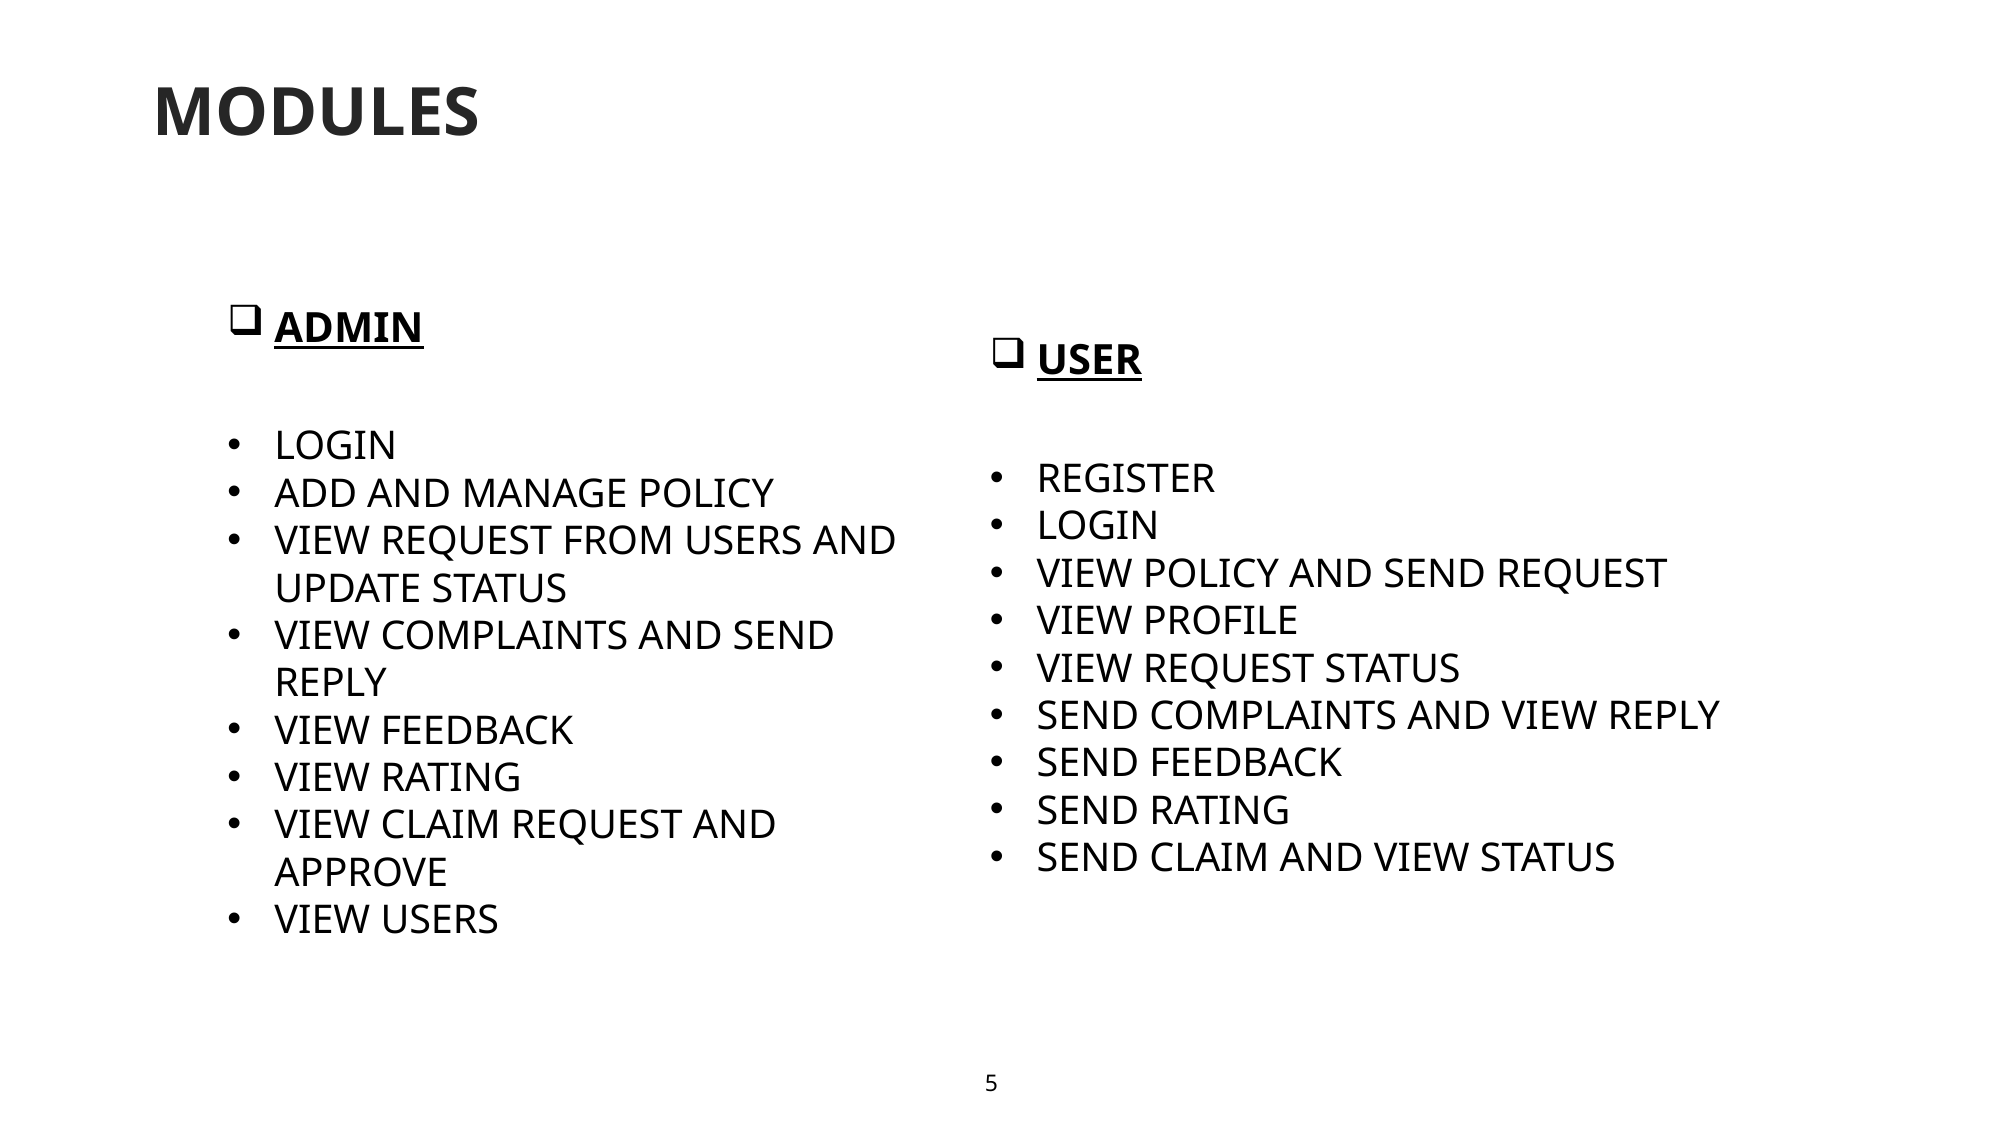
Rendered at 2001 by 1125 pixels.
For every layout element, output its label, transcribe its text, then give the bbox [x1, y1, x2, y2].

title MODULES [137, 59, 1863, 278]
text_box ADMIN LOGIN ADD AND MANAGE POLICY VIEW REQUEST FROM USERS AND UPDATE STATUS VIEW COMPLAINTS AND SEND REPLY VIEW FEEDBACK VIEW RATING VIEW CLAIM REQUEST AND APPROVE VIEW USERS [137, 292, 938, 1039]
text_box USER REGISTER LOGIN VIEW POLICY AND SEND REQUEST VIEW PROFILE VIEW REQUEST STATUS SEND COMPLAINTS AND VIEW REPLY SEND FEEDBACK SEND RATING SEND CLAIM AND VIEW STATUS [899, 325, 1812, 1014]
text_box 5 [799, 1064, 1184, 1104]
